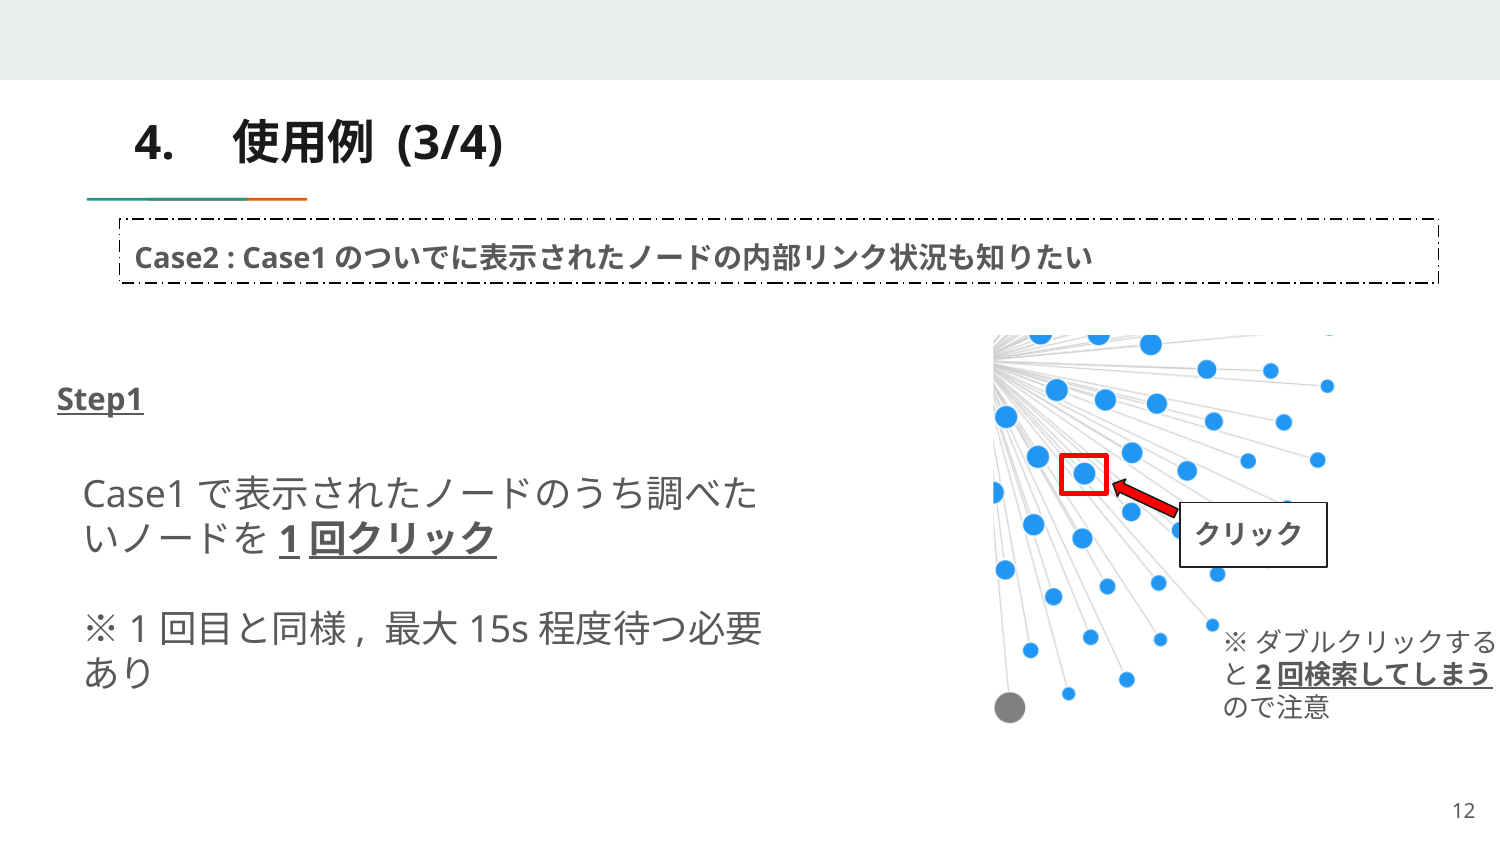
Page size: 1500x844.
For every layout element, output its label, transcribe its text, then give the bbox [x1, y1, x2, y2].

picture [993, 335, 1351, 748]
text_box ※ダブルクリックすると2回検索してしまうので注意 [1355, 609, 1500, 735]
list Case2 : Case1のついでに表示されたノードの内部リンク状況も知りたい [119, 218, 1439, 284]
text_box Case1で表示されたノードのうち調べたいノードを1回クリック ※1回目と同様, 最大15s程度待つ必要あり [67, 455, 801, 757]
slide_number 12 [1400, 779, 1491, 844]
text_box Step1 [41, 363, 233, 429]
title 4. 使用例 (3/4) [119, 97, 1381, 185]
